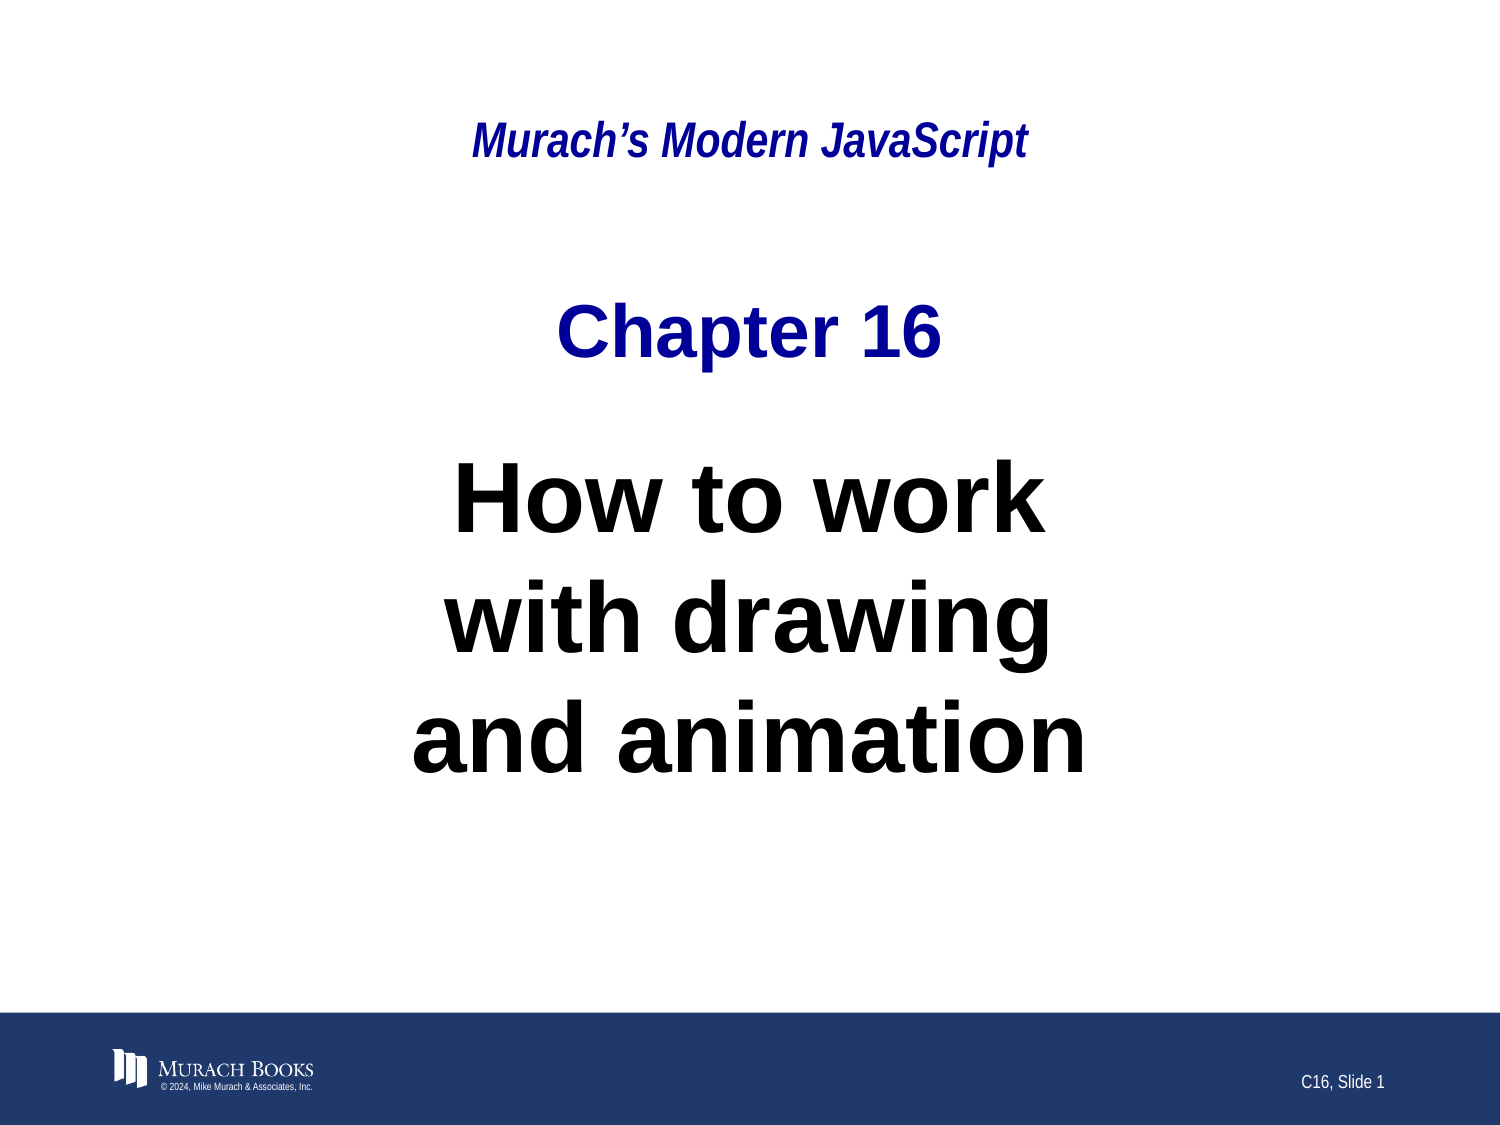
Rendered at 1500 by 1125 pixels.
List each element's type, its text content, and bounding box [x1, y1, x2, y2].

footer © 2024, Mike Murach & Associates, Inc. [12, 1025, 463, 1100]
title Murach’s Modern JavaScript [112, 99, 1388, 175]
slide_number C16, Slide 1 [1087, 1025, 1400, 1100]
list How to work with drawing and animation [312, 425, 1188, 575]
list Chapter 16 [312, 275, 1188, 375]
